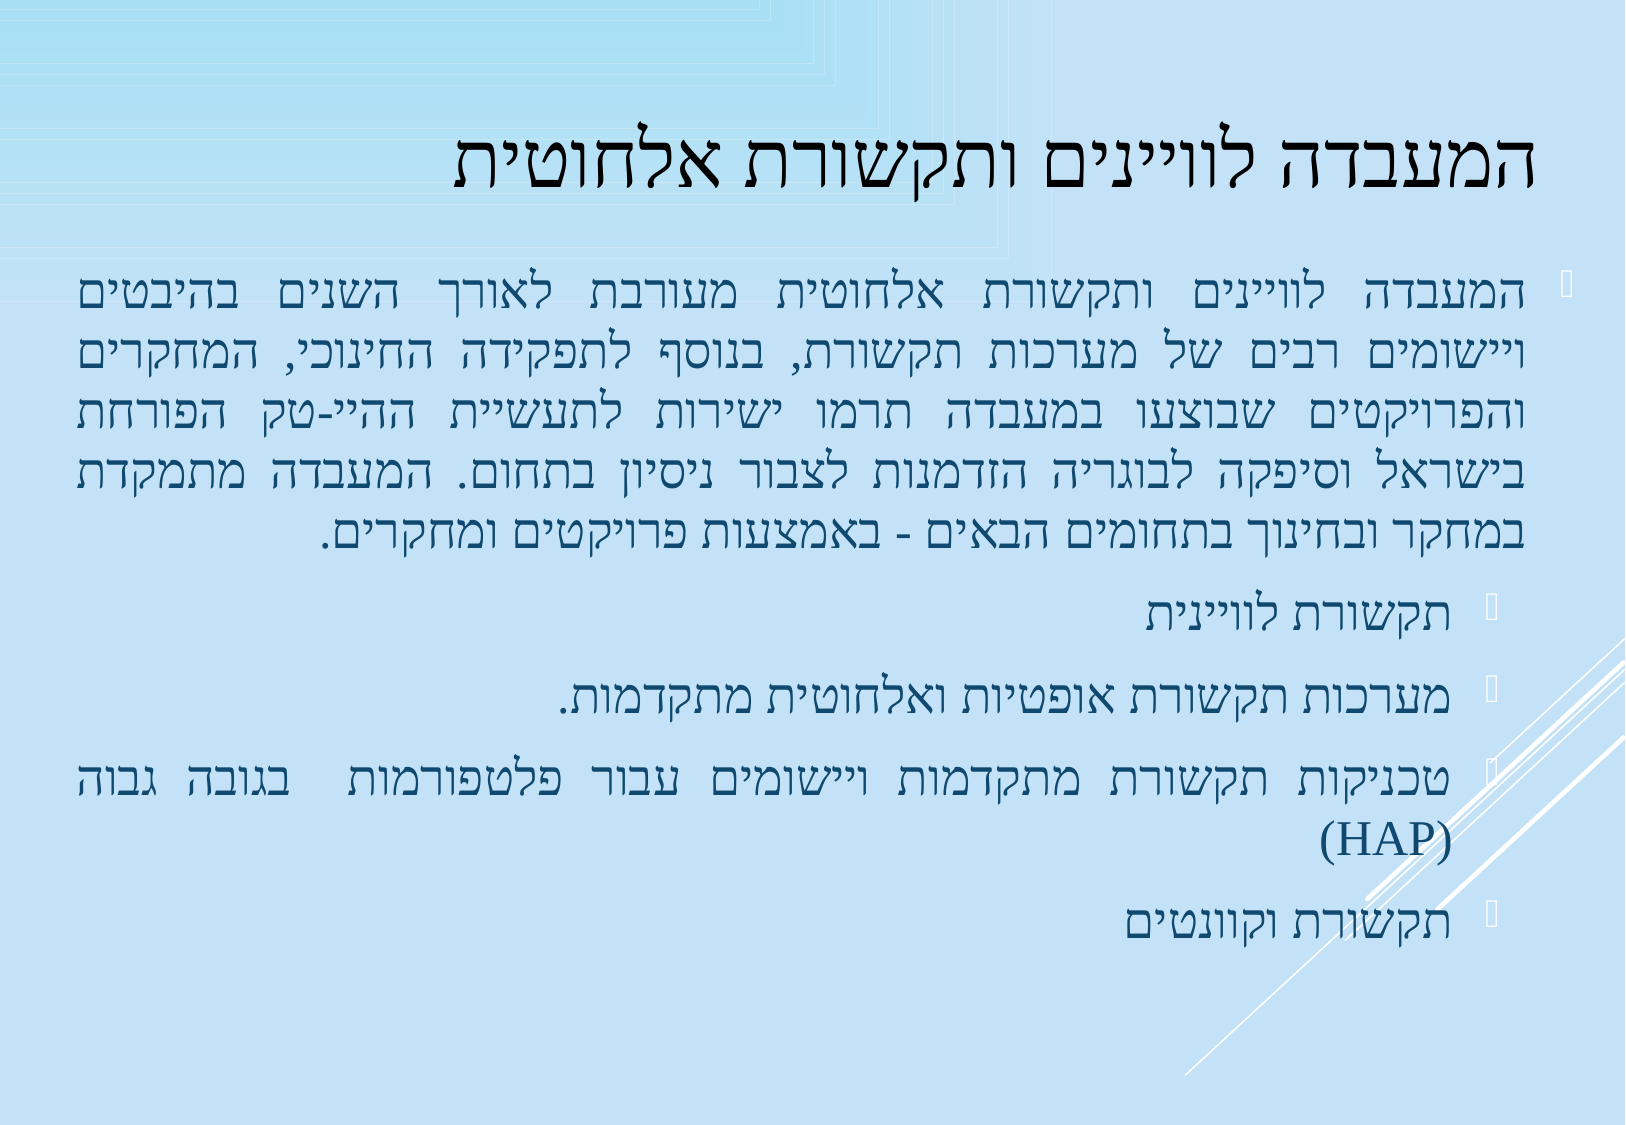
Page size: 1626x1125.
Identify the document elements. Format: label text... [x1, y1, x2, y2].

list המעבדה לוויינים ותקשורת אלחוטית מעורבת לאורך השנים בהיבטים ויישומים רבים של מערכות תקשורת, בנוסף לתפקידה החינוכי, המחקרים והפרויקטים שבוצעו במעבדה תרמו ישירות לתעשיית ההיי-טק הפורחת בישראל וסיפקה לבוגריה הזדמנות לצבור ניסיון בתחום. המעבדה מתמקדת במחקר ובחינוך בתחומים הבאים - באמצעות פרויקטים ומחקרים. תקשורת לוויינית מערכות תקשורת אופטיות ואלחוטית מתקדמות. טכניקות תקשורת מתקדמות ויישומים עבור פלטפורמות בגובה גבוה (HAP) תקשורת וקוונטים [61, 164, 1590, 1042]
title המעבדה לוויינים ותקשורת אלחוטית [0, 99, 1556, 212]
